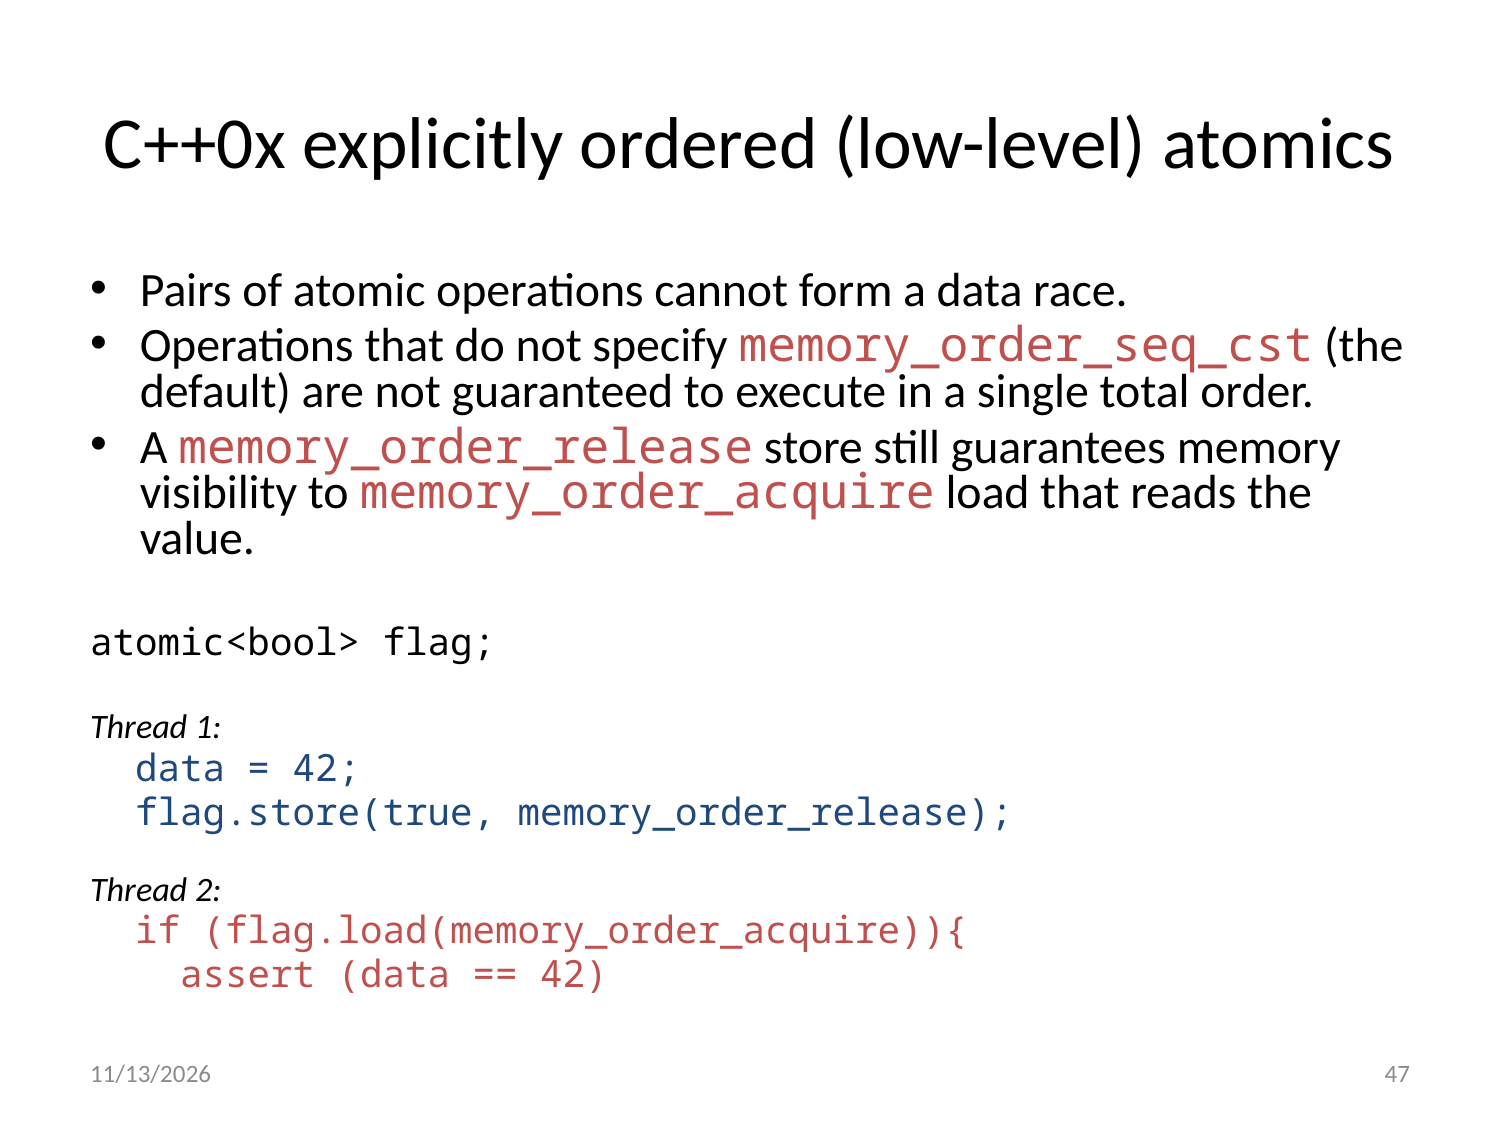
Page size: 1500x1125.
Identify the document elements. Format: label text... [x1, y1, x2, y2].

slide_number 47 [1074, 1042, 1425, 1103]
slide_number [75, 1042, 425, 1103]
title C++0x explicitly ordered (low-level) atomics [75, 45, 1425, 233]
list Pairs of atomic operations cannot form a data race. Operations that do not specify memory_order_seq_cst (the default) are not guaranteed to execute in a single total order. A memory_order_release store still guarantees memory visibility to memory_order_acquire load that reads the value. atomic<bool> flag; Thread 1: data = 42; flag.store(true, memory_order_release); Thread 2: if (flag.load(memory_order_acquire)){ assert (data == 42) [75, 262, 1425, 1005]
